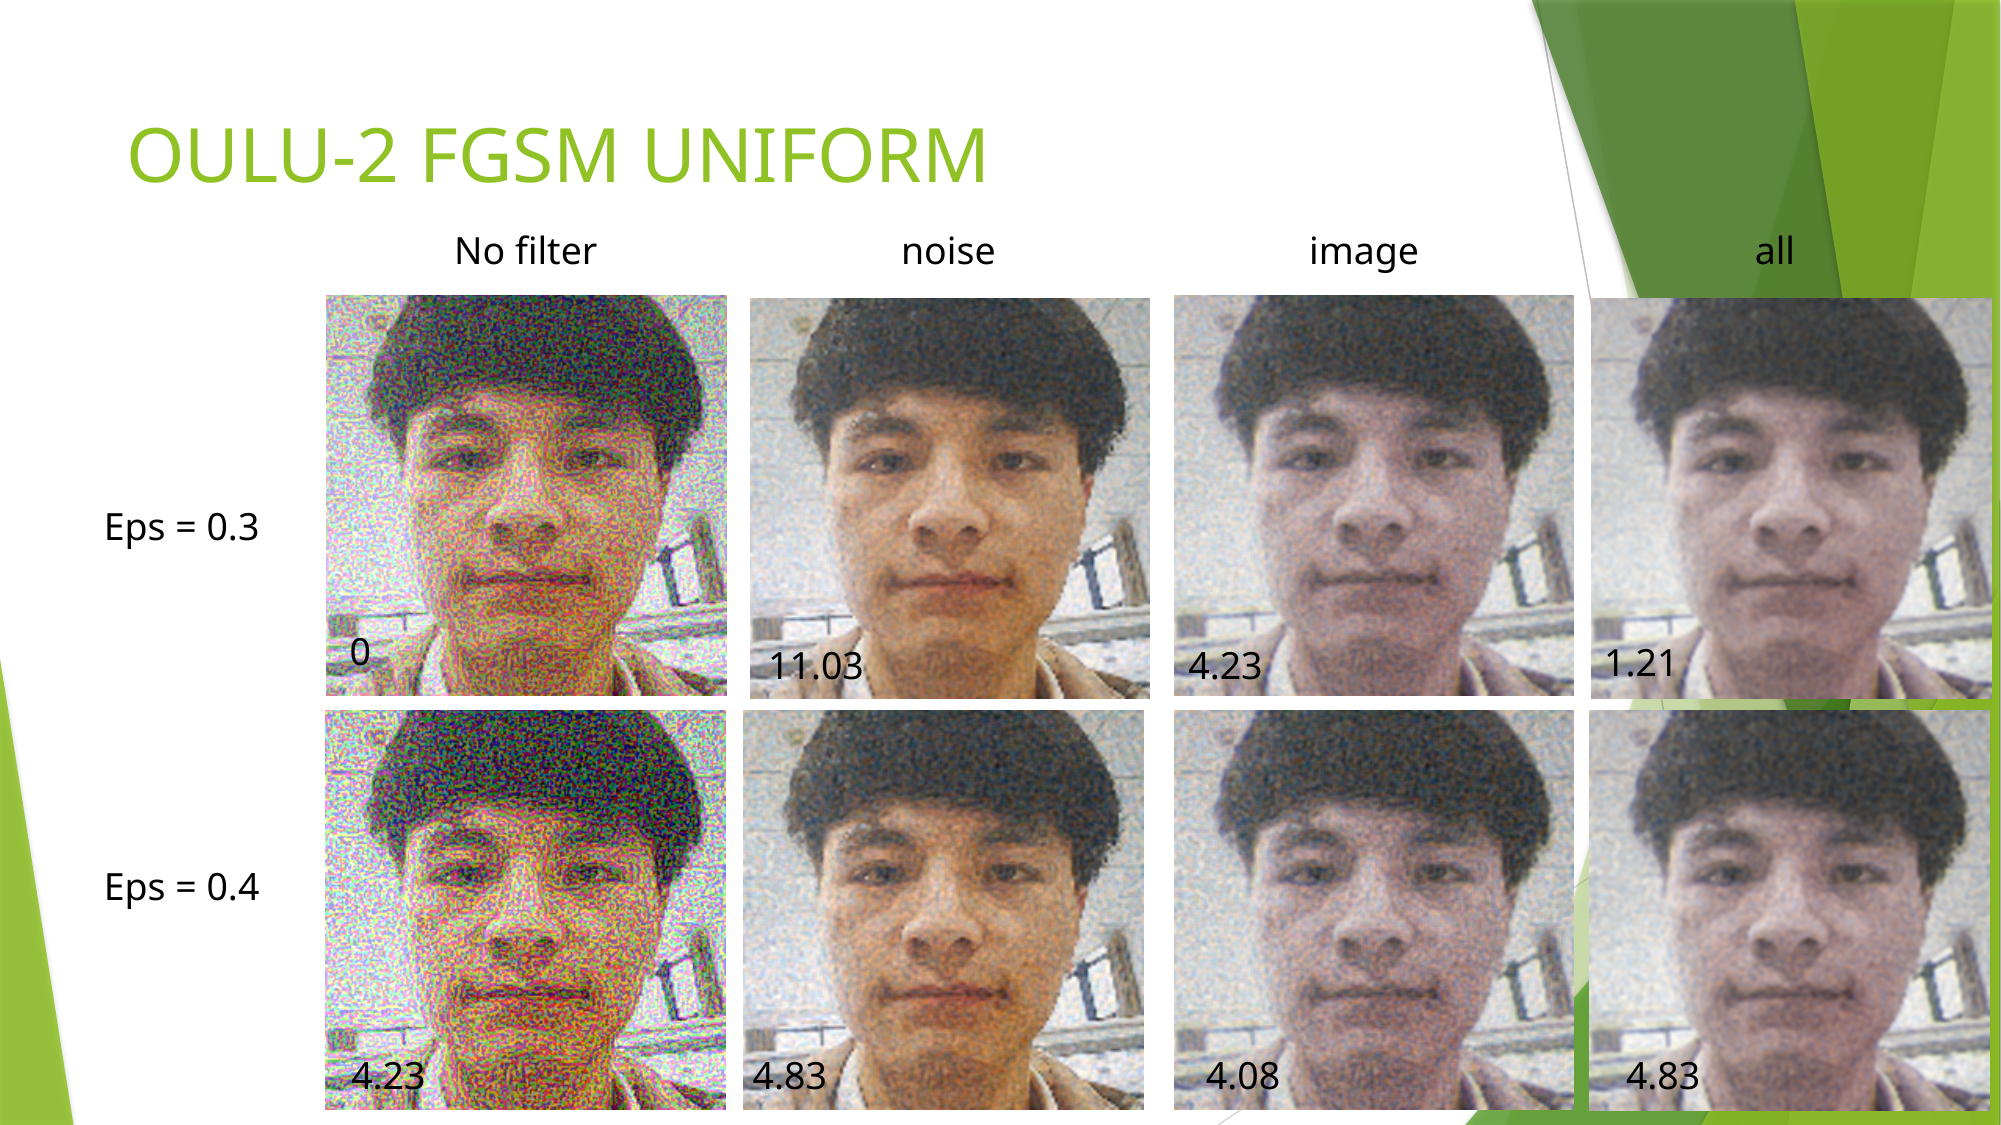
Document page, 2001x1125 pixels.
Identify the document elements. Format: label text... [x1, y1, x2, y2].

picture [325, 709, 727, 1111]
title OULU-2 FGSM UNIFORM [111, 99, 1522, 317]
picture [1590, 298, 1992, 700]
picture [1588, 710, 1990, 1112]
text_box all [1740, 220, 1811, 280]
text_box Eps = 0.4 [89, 855, 275, 915]
text_box image [1294, 220, 1434, 280]
picture [742, 709, 1144, 1111]
picture [1173, 294, 1575, 696]
text_box Eps = 0.3 [89, 495, 275, 555]
picture [325, 294, 727, 696]
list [749, 297, 1151, 699]
text_box noise [886, 220, 1011, 280]
text_box No filter [439, 220, 613, 280]
picture [1173, 709, 1575, 1111]
